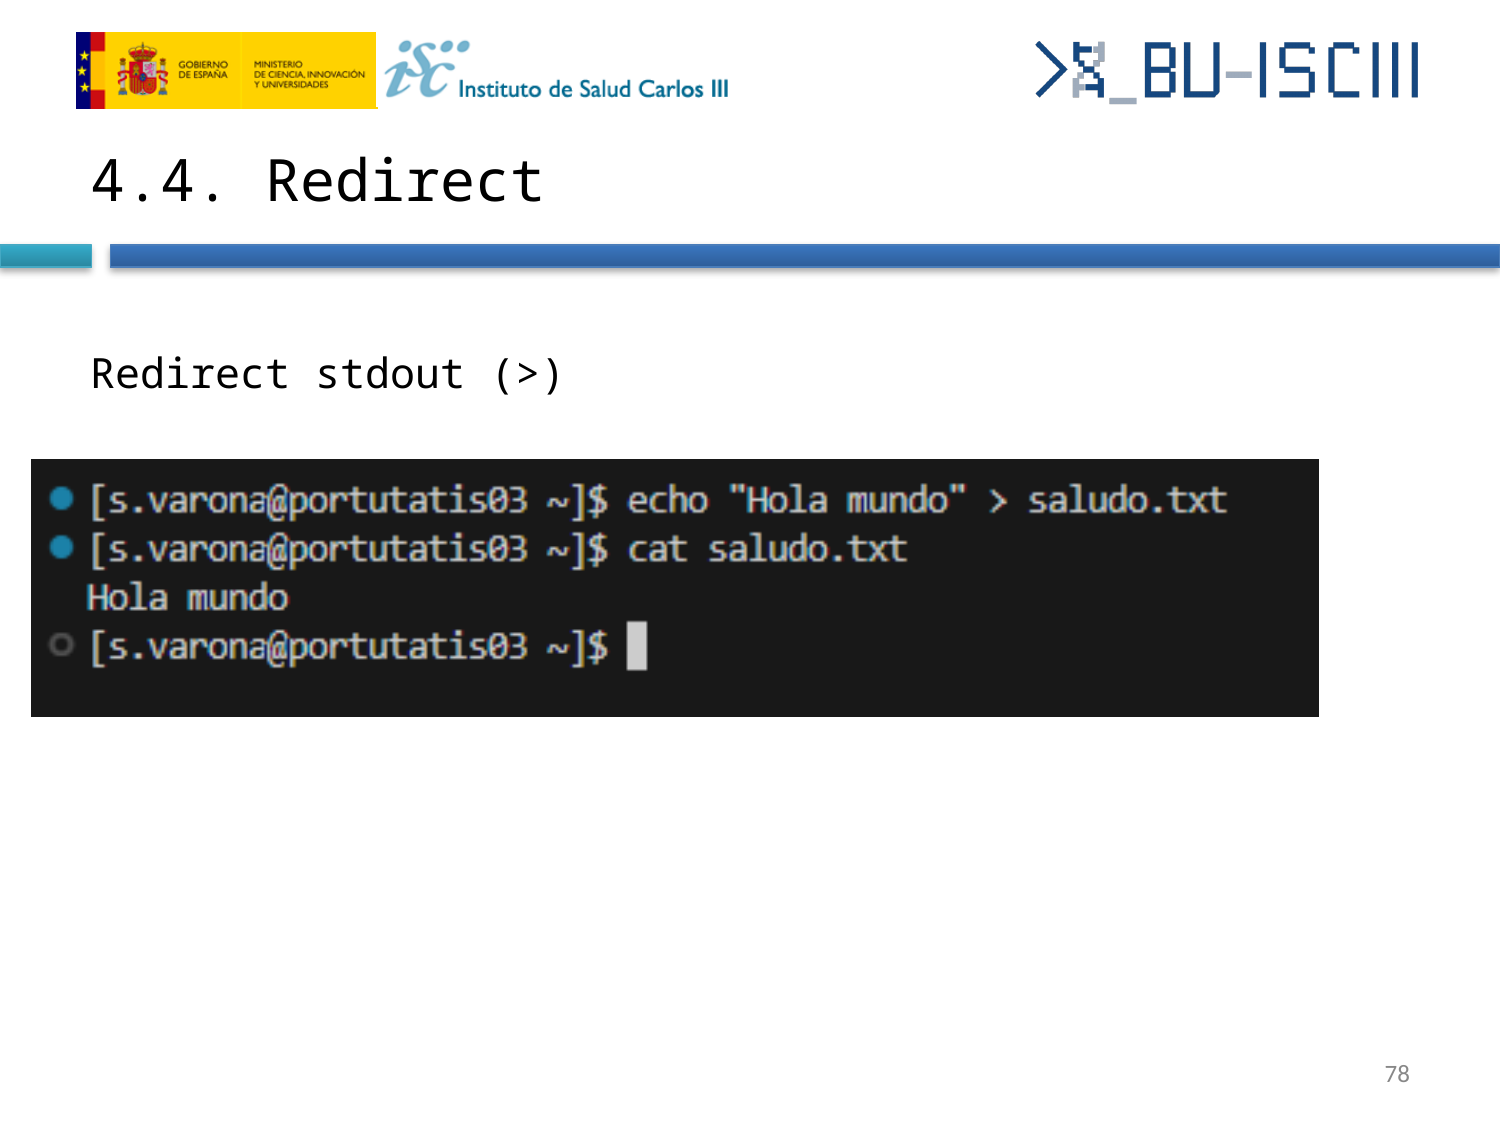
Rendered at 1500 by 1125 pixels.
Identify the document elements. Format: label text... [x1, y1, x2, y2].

title 4.4. Redirect [75, 113, 1425, 244]
slide_number ‹#› [1074, 1042, 1425, 1103]
picture [1021, 0, 1436, 138]
picture [30, 459, 1320, 717]
picture [76, 32, 809, 109]
list Redirect stdout (>) [75, 314, 859, 423]
